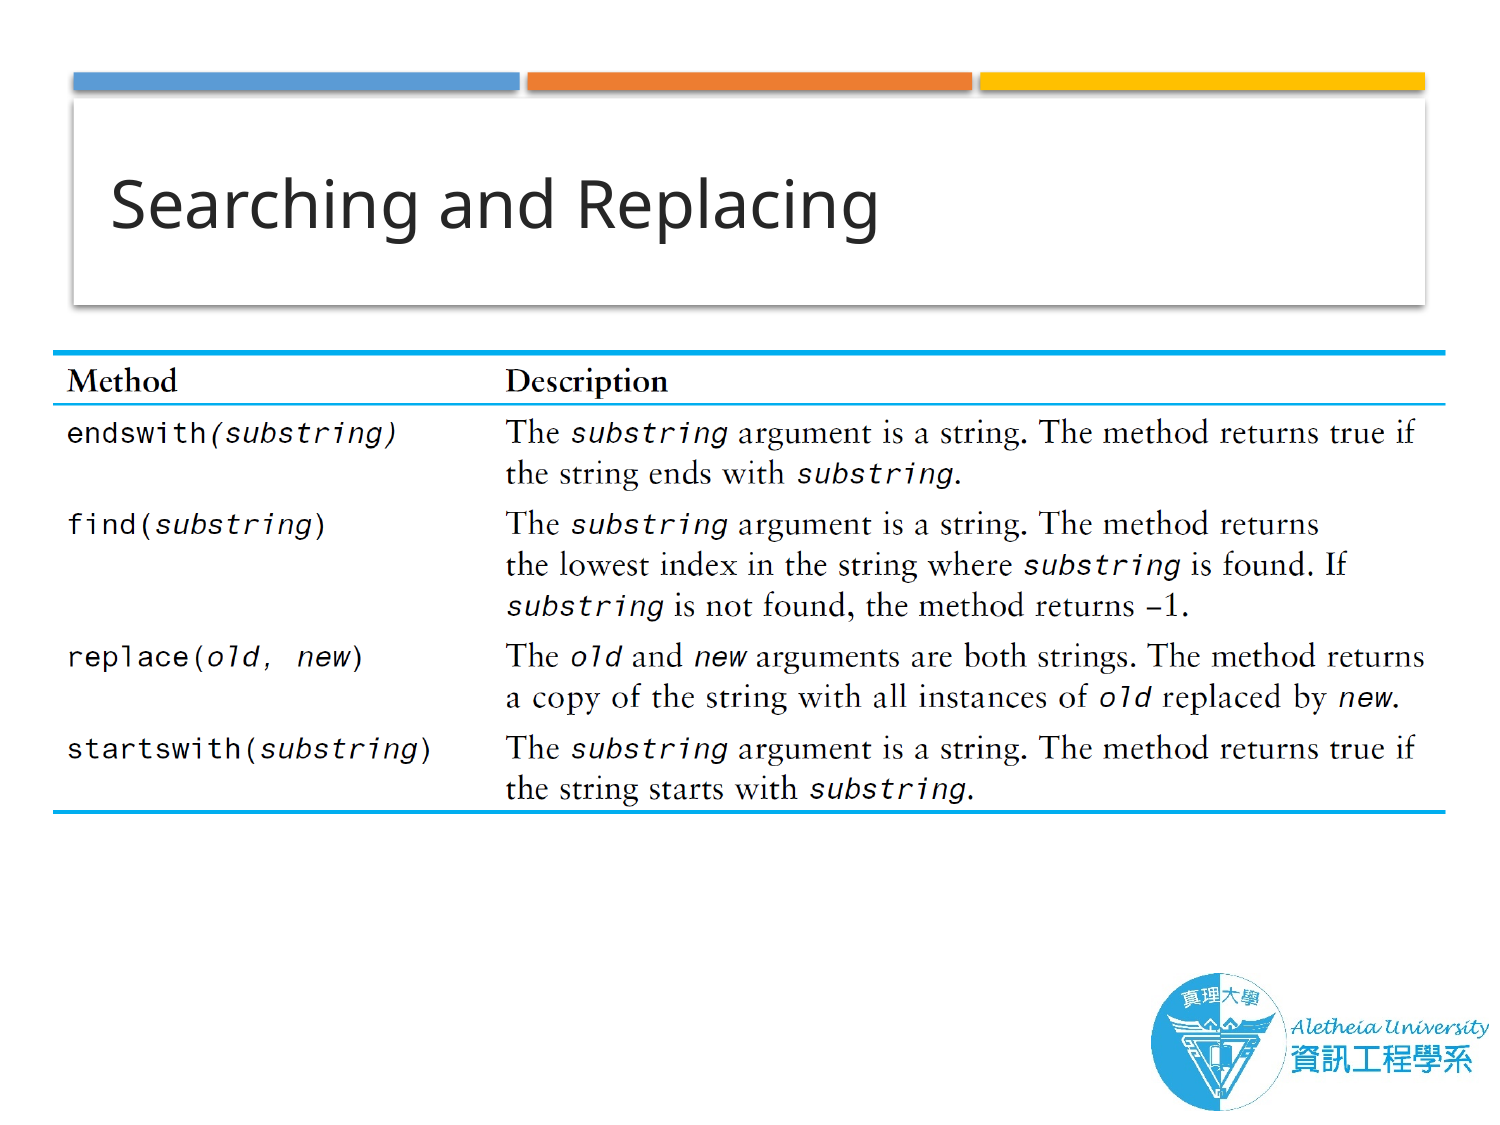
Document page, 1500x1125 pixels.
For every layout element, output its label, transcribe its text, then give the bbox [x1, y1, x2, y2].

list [43, 343, 1457, 830]
title Searching and Replacing [95, 112, 1406, 291]
picture [1151, 973, 1489, 1111]
